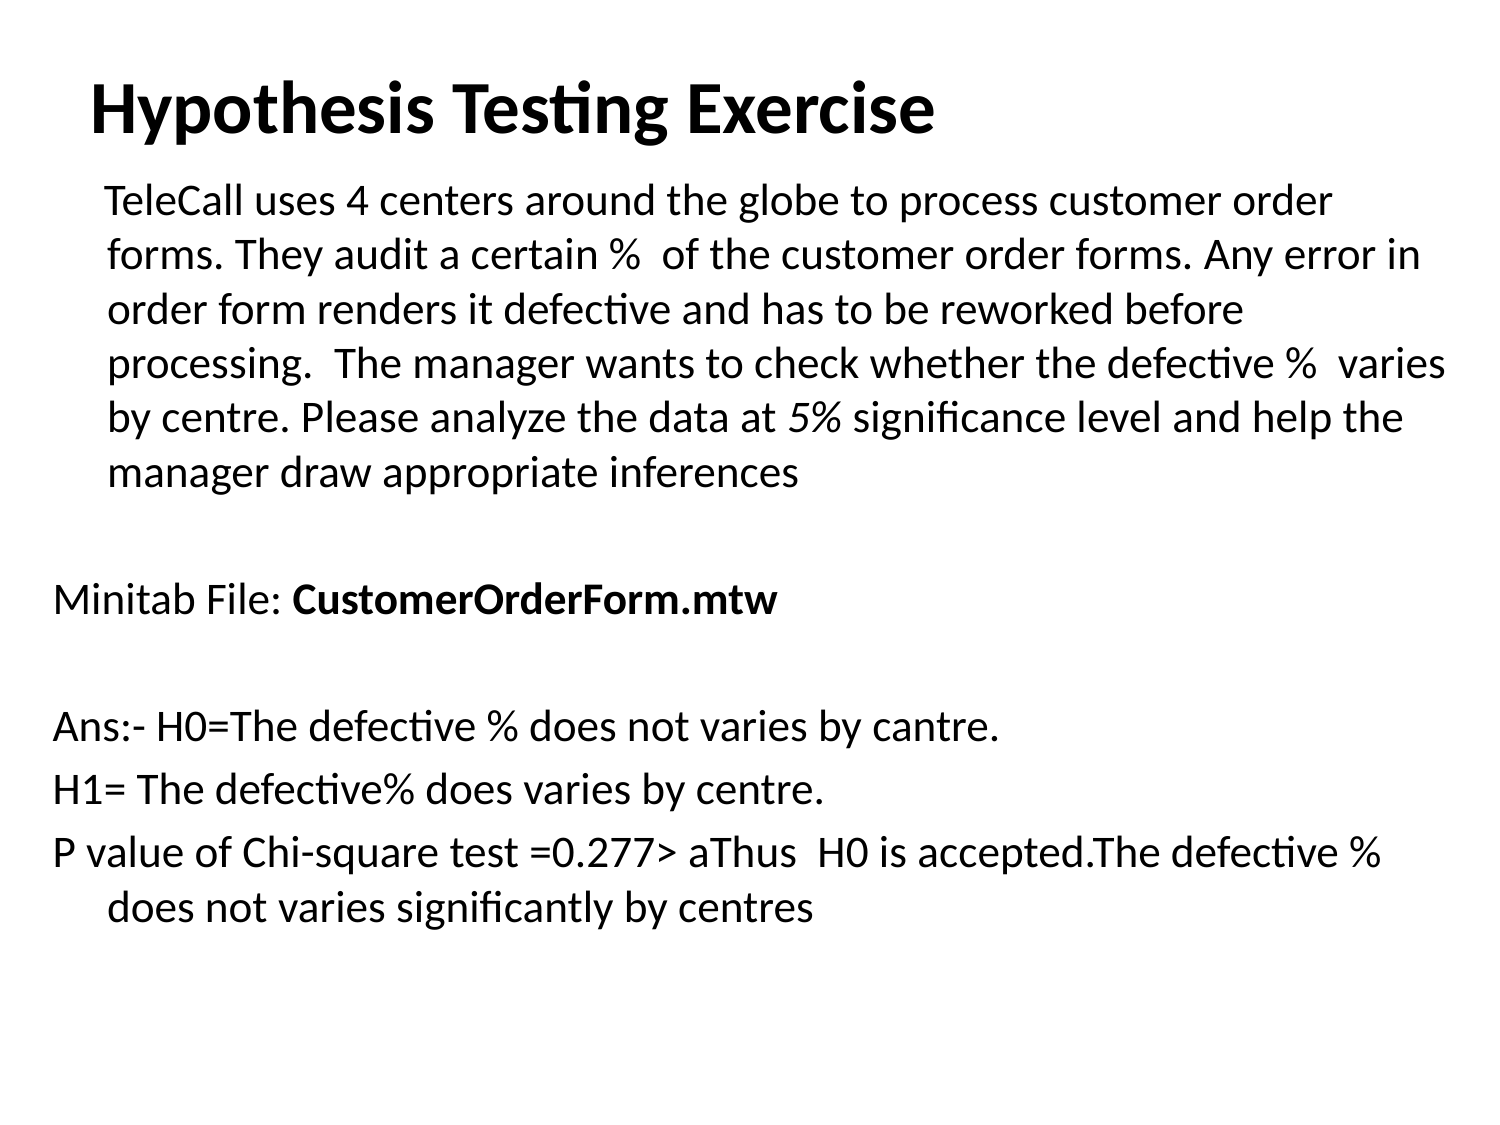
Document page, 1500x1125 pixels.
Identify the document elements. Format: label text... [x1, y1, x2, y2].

list TeleCall uses 4 centers around the globe to process customer order forms. They audit a certain % of the customer order forms. Any error in order form renders it defective and has to be reworked before processing. The manager wants to check whether the defective % varies by centre. Please analyze the data at 5% significance level and help the manager draw appropriate inferences Minitab File: CustomerOrderForm.mtw Ans:- H0=The defective % does not varies by cantre. H1= The defective% does varies by centre. P value of Chi-square test =0.277> aThus H0 is accepted.The defective % does not varies significantly by centres [37, 162, 1475, 1075]
title Hypothesis Testing Exercise [75, 45, 1425, 162]
